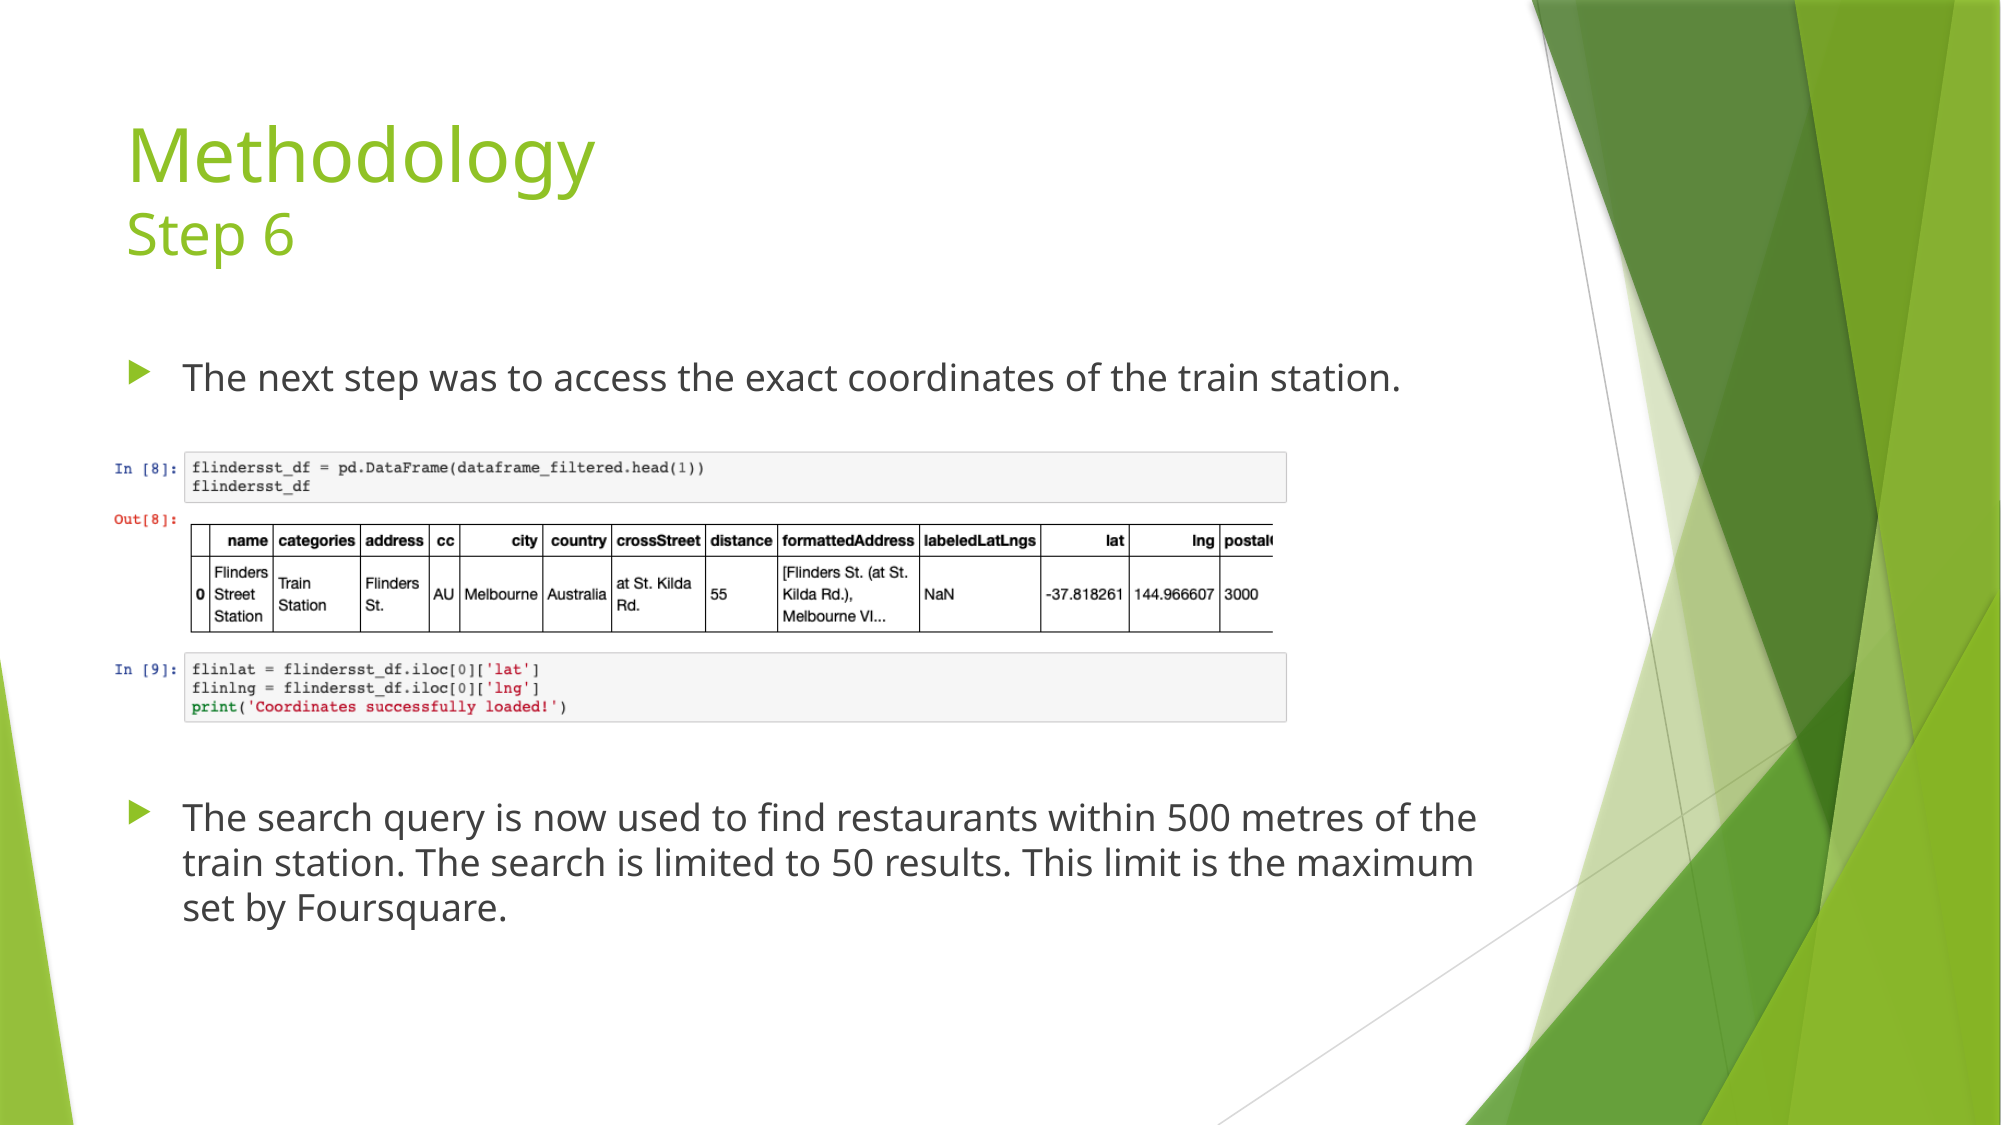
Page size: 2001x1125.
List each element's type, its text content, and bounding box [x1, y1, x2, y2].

list The next step was to access the exact coordinates of the train station. The search query is now used to find restaurants within 500 metres of the train station. The search is limited to 50 results. This limit is the maximum set by Foursquare. [111, 346, 1545, 1125]
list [110, 445, 1299, 729]
title Methodology Step 6 [111, 99, 1522, 317]
